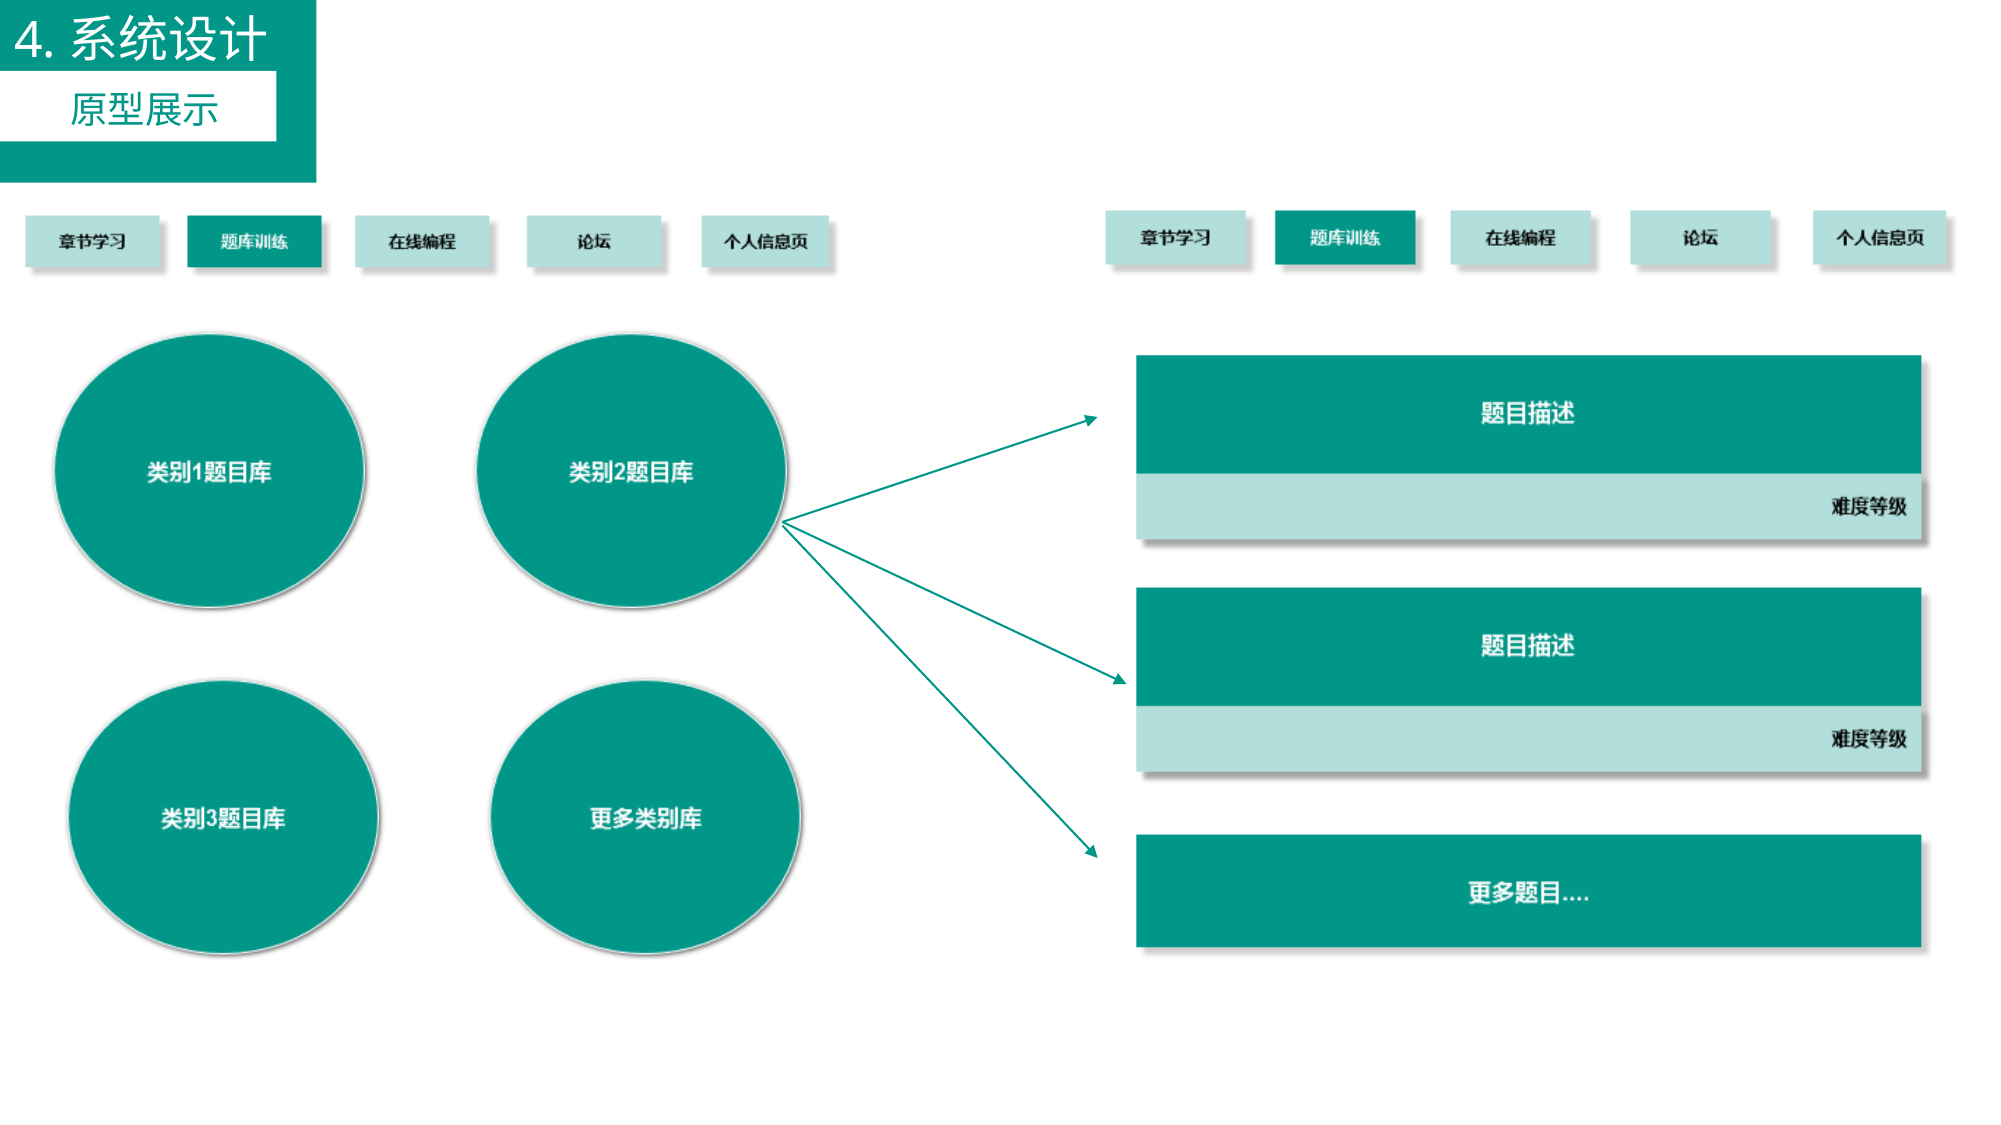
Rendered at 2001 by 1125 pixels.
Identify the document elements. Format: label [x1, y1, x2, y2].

picture [6, 199, 843, 963]
text_box [0, 0, 317, 183]
text_box [782, 521, 1127, 684]
picture [1097, 199, 1961, 962]
text_box [782, 417, 1098, 521]
text_box [782, 684, 1098, 858]
